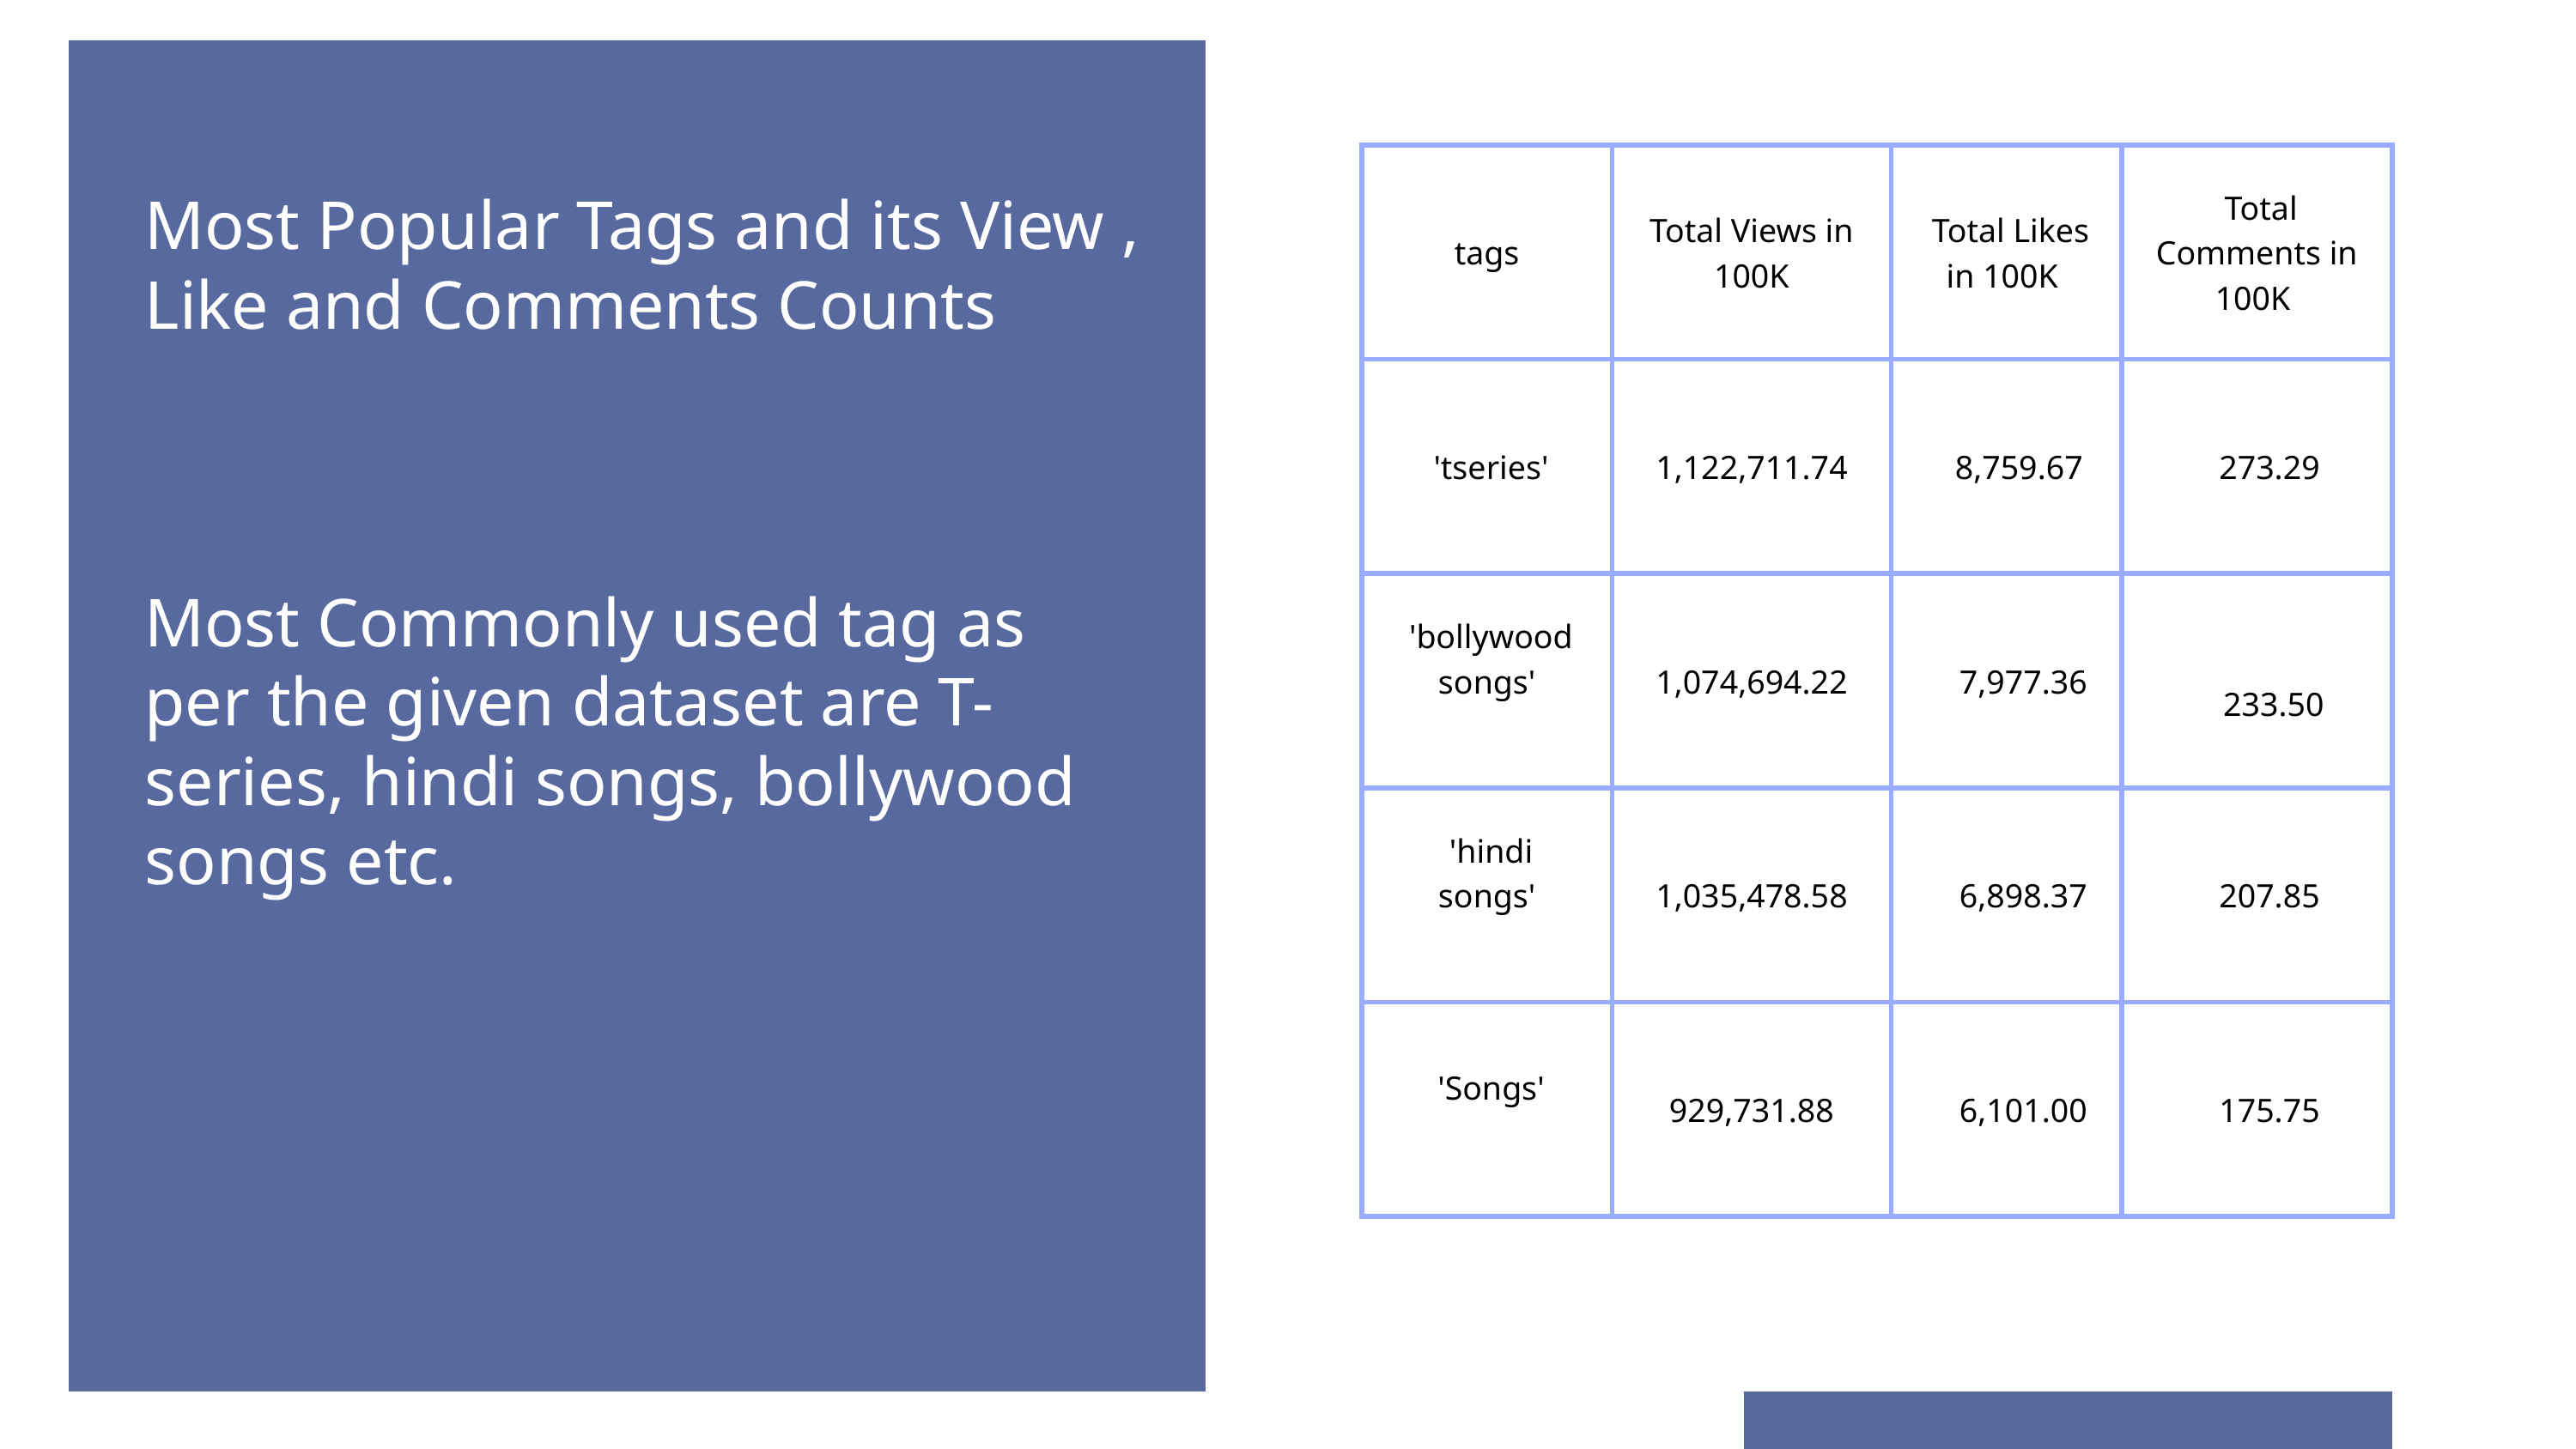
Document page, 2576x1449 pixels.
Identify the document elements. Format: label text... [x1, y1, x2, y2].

table_cell 233.50 [2124, 576, 2390, 785]
table_cell 'hindi songs' [1364, 791, 1610, 1000]
table_cell 'tseries' [1364, 361, 1610, 571]
table_cell 1,035,478.58 [1614, 791, 1889, 1000]
table_header Total Likes in 100K [1893, 148, 2119, 357]
table_cell 8,759.67 [1893, 361, 2119, 571]
table_cell 'bollywood songs' [1364, 576, 1610, 785]
table_cell 175.75 [2124, 1004, 2390, 1214]
table_cell 6,101.00 [1893, 1004, 2119, 1214]
table_header Total Views in 100K [1614, 148, 1889, 357]
table_cell 7,977.36 [1893, 576, 2119, 785]
table_cell 'Songs' [1364, 1004, 1610, 1214]
table_header tags [1364, 148, 1610, 357]
table_cell 207.85 [2124, 791, 2390, 1000]
table_cell 929,731.88 [1614, 1004, 1889, 1214]
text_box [1744, 1391, 2393, 1449]
table_header Total Comments in 100K [2124, 148, 2390, 357]
table_cell 1,122,711.74 [1614, 361, 1889, 571]
table_cell 6,898.37 [1893, 791, 2119, 1000]
table_cell 1,074,694.22 [1614, 576, 1889, 785]
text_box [0, 147, 1314, 1285]
table_cell 273.29 [2124, 361, 2390, 571]
